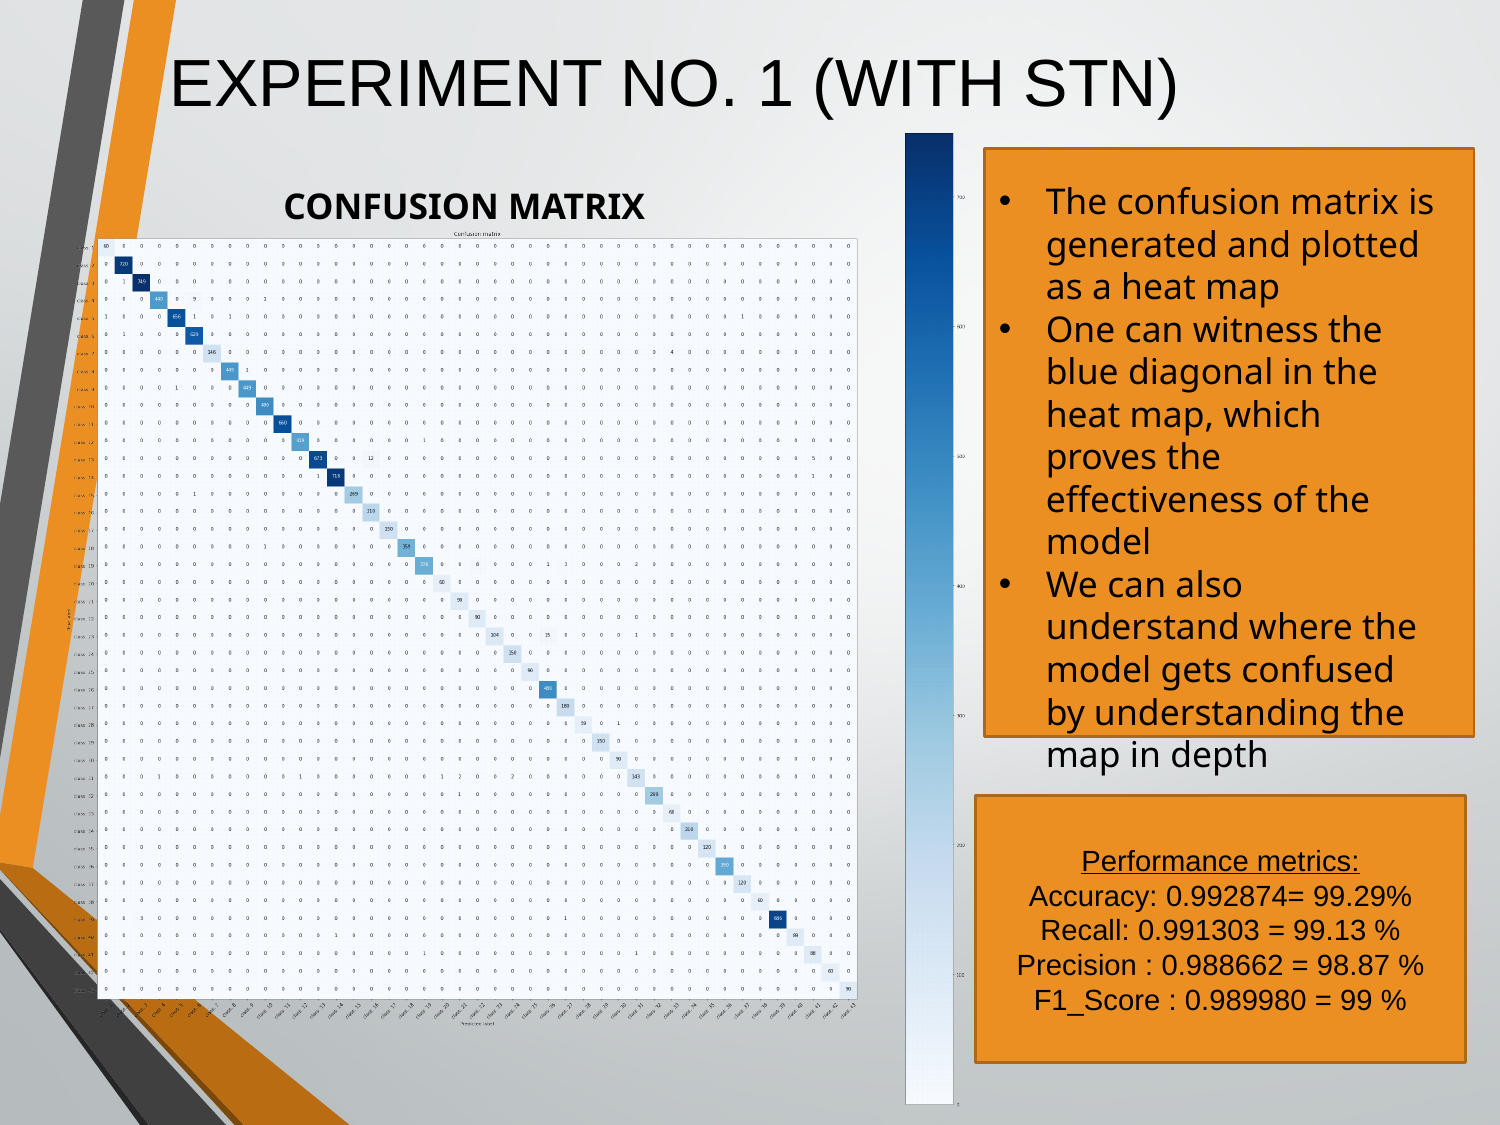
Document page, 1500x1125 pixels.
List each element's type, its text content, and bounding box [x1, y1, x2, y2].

text_box The confusion matrix is generated and plotted as a heat map One can witness the blue diagonal in the heat map, which proves the effectiveness of the model We can also understand where the model gets confused by understanding the map in depth [984, 171, 1458, 782]
title EXPERIMENT NO. 1 (WITH STN) [32, 11, 1318, 149]
picture [63, 130, 968, 1110]
text_box [983, 147, 1475, 738]
text_box Performance metrics: Accuracy: 0.992874= 99.29% Recall: 0.991303 = 99.13 % Precision : 0.988662 = 98.87 % F1_Score : 0.989980 = 99 % [974, 794, 1467, 1064]
